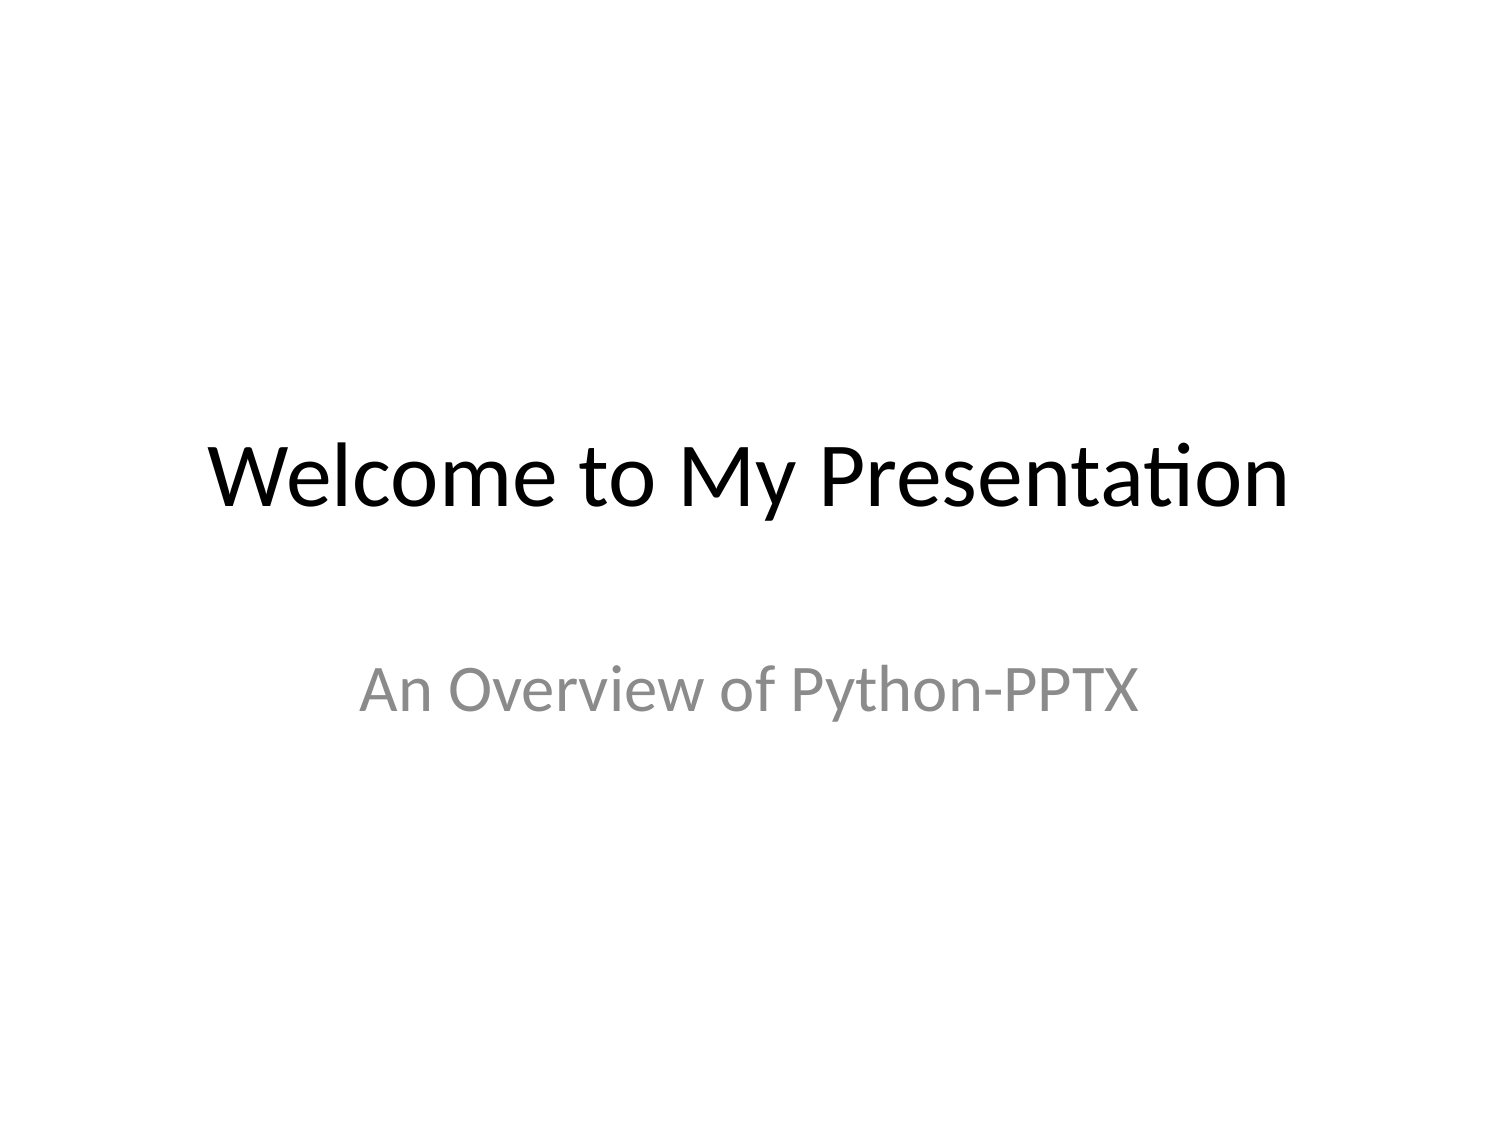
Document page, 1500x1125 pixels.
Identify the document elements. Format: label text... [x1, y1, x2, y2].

title Welcome to My Presentation [112, 349, 1388, 591]
subtitle An Overview of Python-PPTX [225, 637, 1275, 925]
